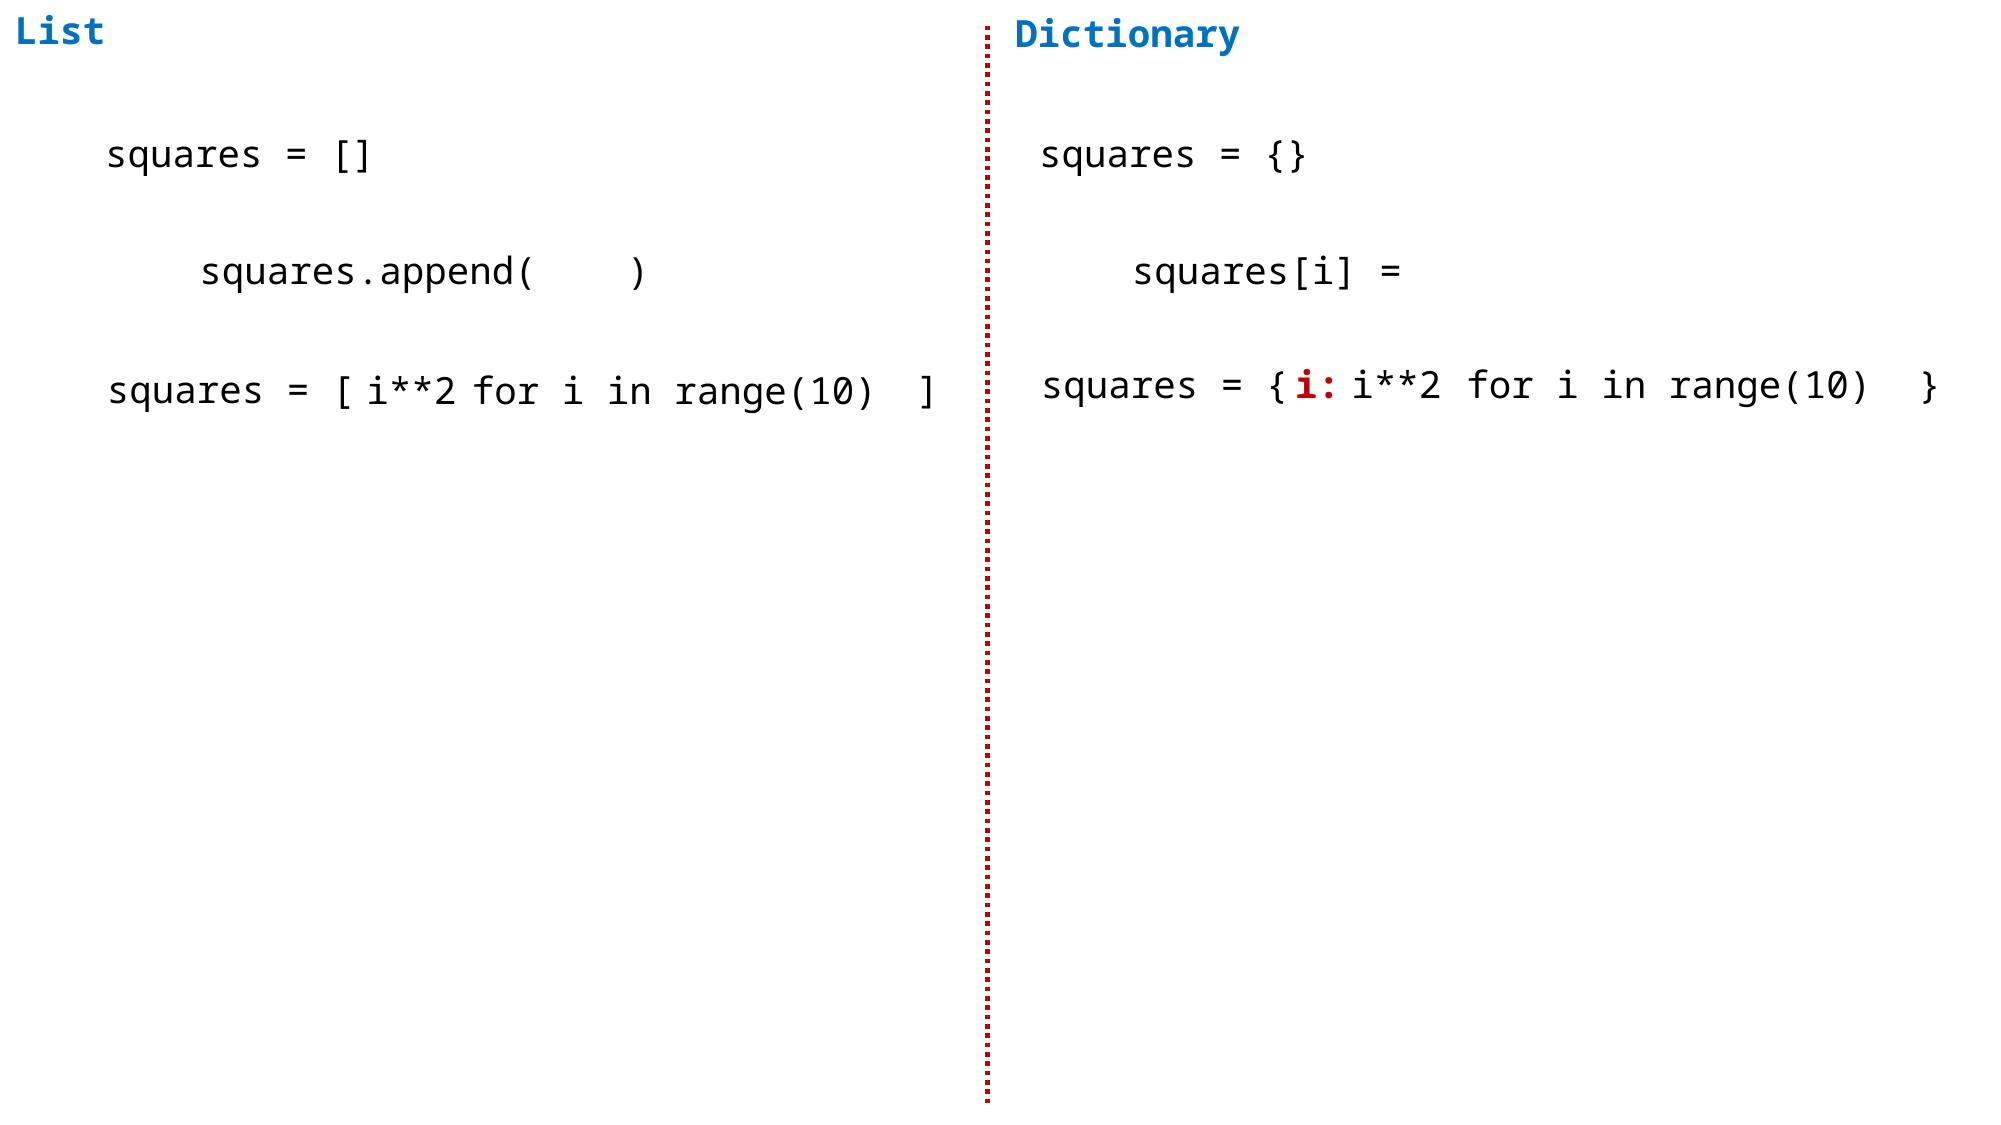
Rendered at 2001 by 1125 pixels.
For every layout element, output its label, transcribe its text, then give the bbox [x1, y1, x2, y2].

text_box List [0, 0, 121, 60]
text_box squares = { } [1356, 353, 1956, 414]
text_box i: [1280, 353, 1356, 414]
text_box squares = {} [1024, 122, 1325, 183]
text_box squares[i] = [1117, 239, 1555, 300]
text_box Dictionary [1000, 2, 1256, 63]
text_box squares = [ ] [92, 358, 955, 419]
text_box squares.append( ) [184, 239, 665, 300]
text_box squares = { } [1026, 353, 1280, 414]
text_box squares = [] [90, 122, 391, 183]
